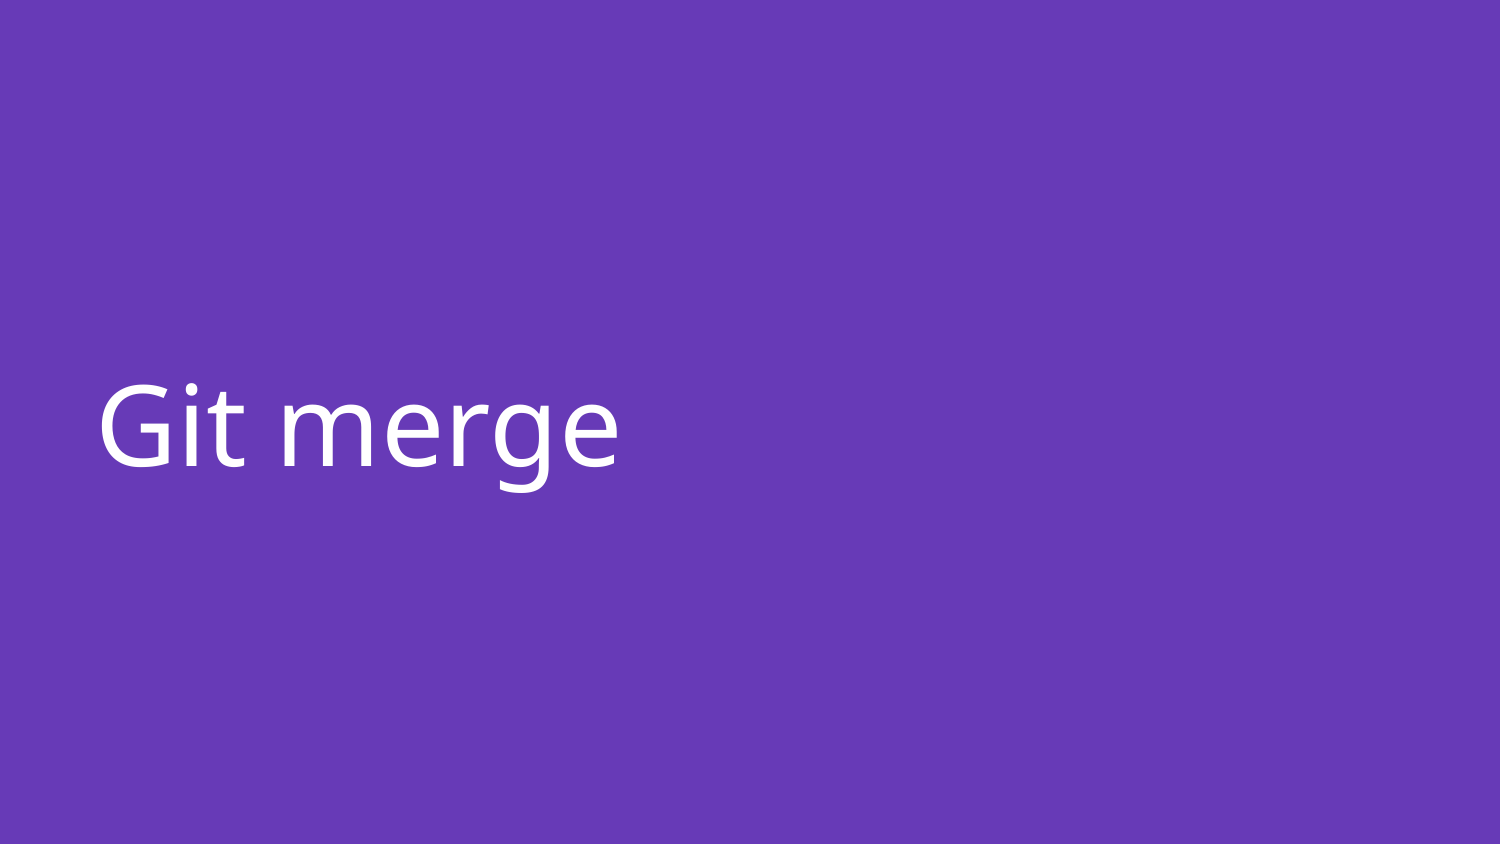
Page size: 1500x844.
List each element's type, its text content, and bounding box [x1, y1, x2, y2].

title Git merge [80, 86, 1012, 757]
